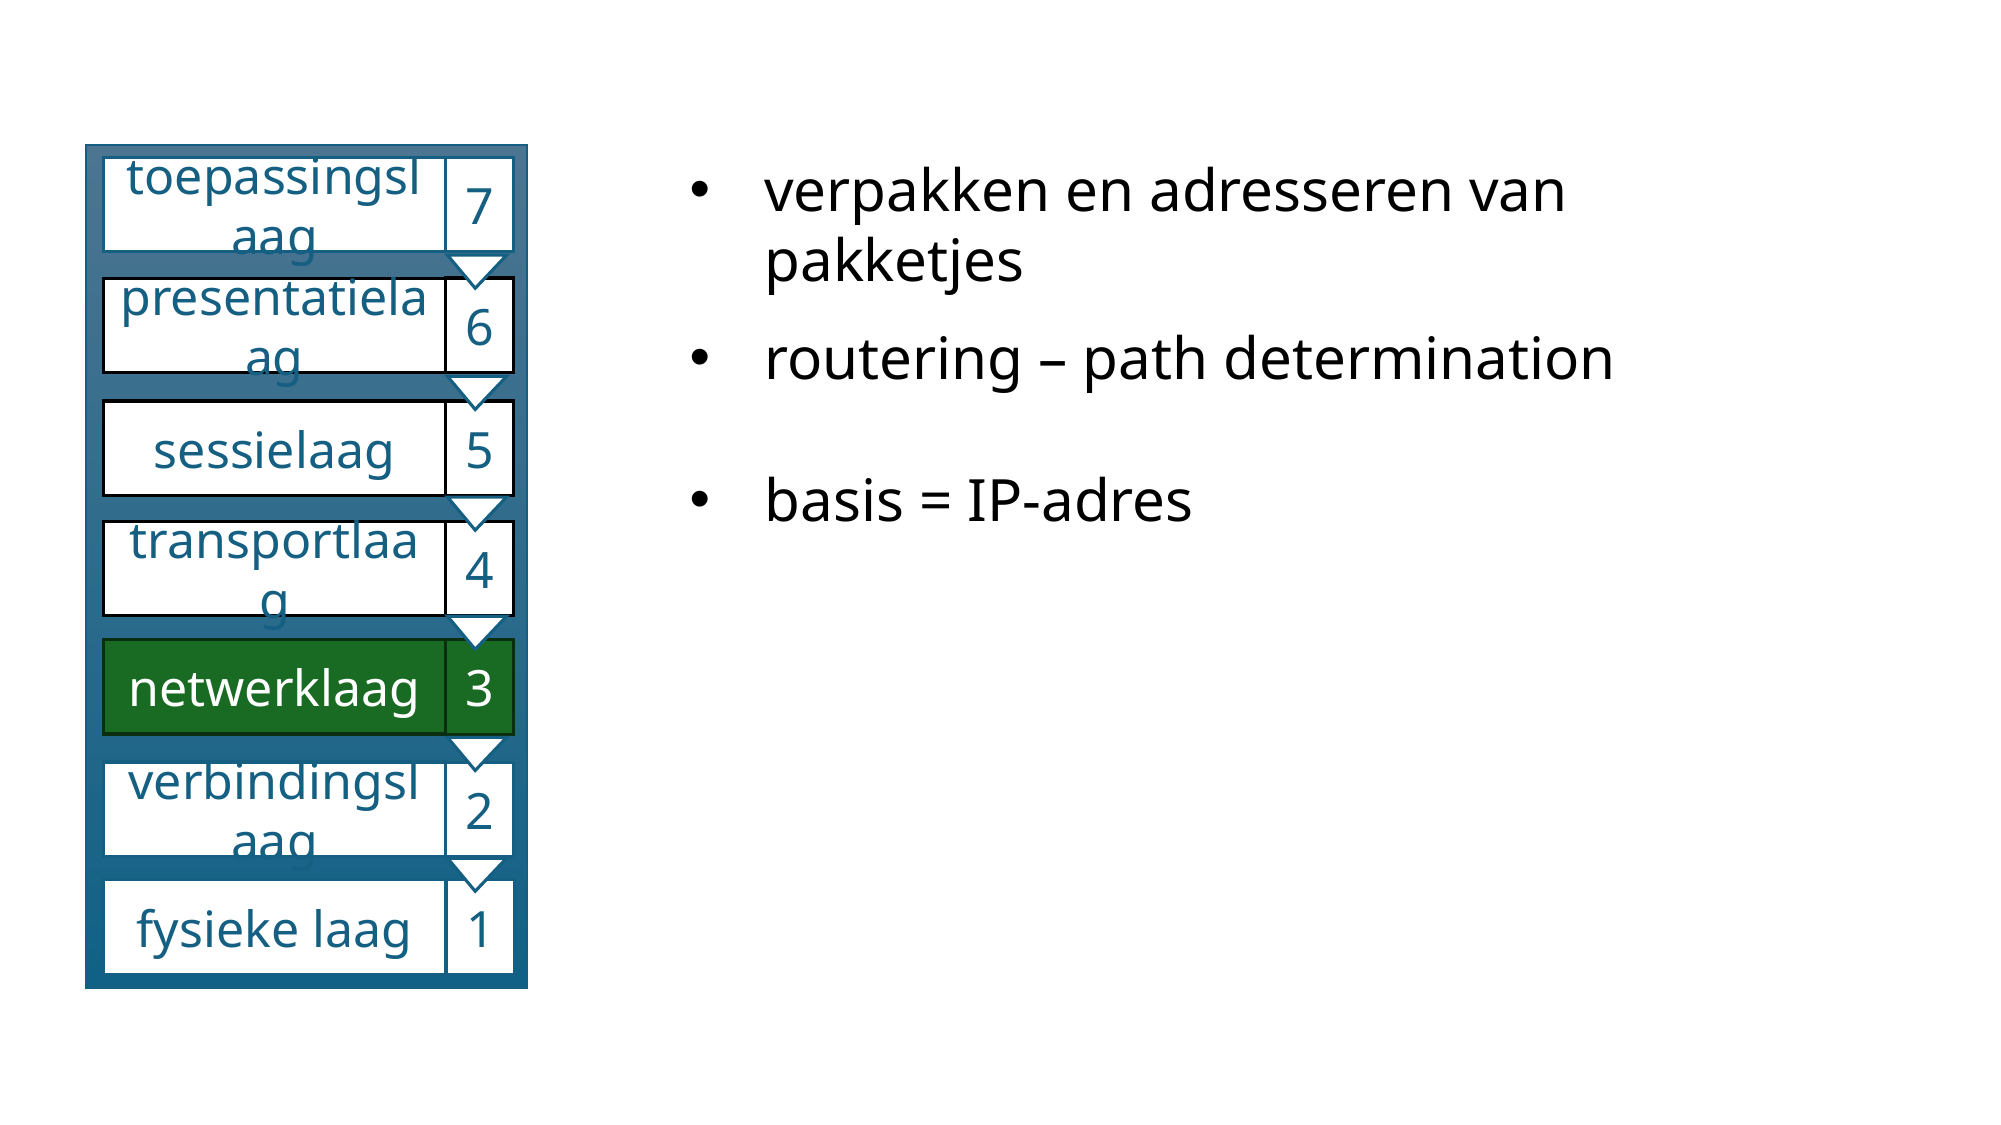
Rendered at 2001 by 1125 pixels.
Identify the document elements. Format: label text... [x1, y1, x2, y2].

text_box 5 [444, 399, 515, 497]
text_box [444, 856, 511, 894]
text_box toepassingslaag [102, 156, 444, 253]
text_box [444, 614, 511, 652]
text_box sessielaag [102, 399, 444, 497]
text_box [444, 374, 511, 412]
text_box verbindingslaag [102, 760, 447, 858]
text_box 4 [444, 520, 515, 617]
text_box [444, 253, 511, 291]
text_box 3 [444, 638, 515, 736]
text_box [444, 735, 511, 773]
text_box [85, 144, 528, 989]
text_box netwerklaag [102, 638, 444, 736]
text_box transportlaag [102, 520, 444, 617]
text_box presentatielaag [102, 277, 444, 374]
text_box 6 [444, 276, 515, 374]
text_box fysieke laag [102, 878, 445, 976]
text_box 7 [444, 156, 515, 253]
text_box 1 [445, 878, 516, 976]
text_box basis = IP-adres [674, 442, 1830, 554]
text_box verpakken en adresseren van pakketjes [674, 167, 1830, 278]
text_box 2 [444, 761, 515, 859]
text_box [444, 495, 511, 533]
text_box routering – path determination [674, 300, 1830, 412]
